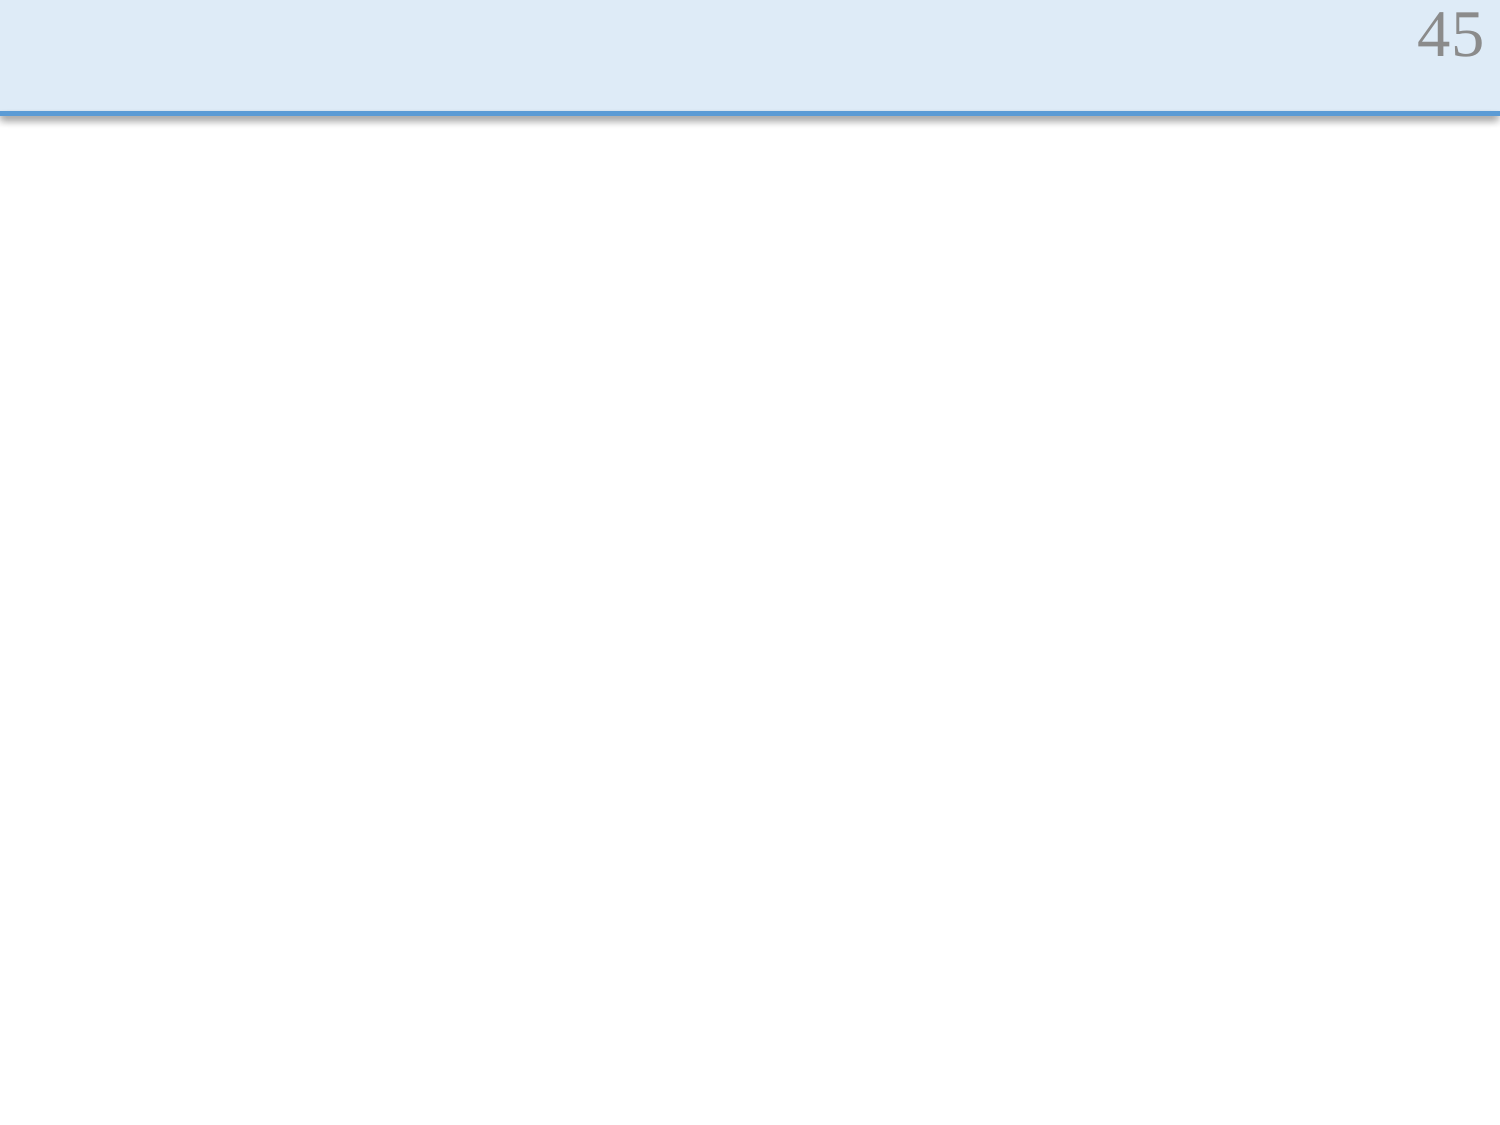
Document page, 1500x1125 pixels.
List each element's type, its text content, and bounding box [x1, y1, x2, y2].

slide_number 45 [1162, 0, 1500, 60]
